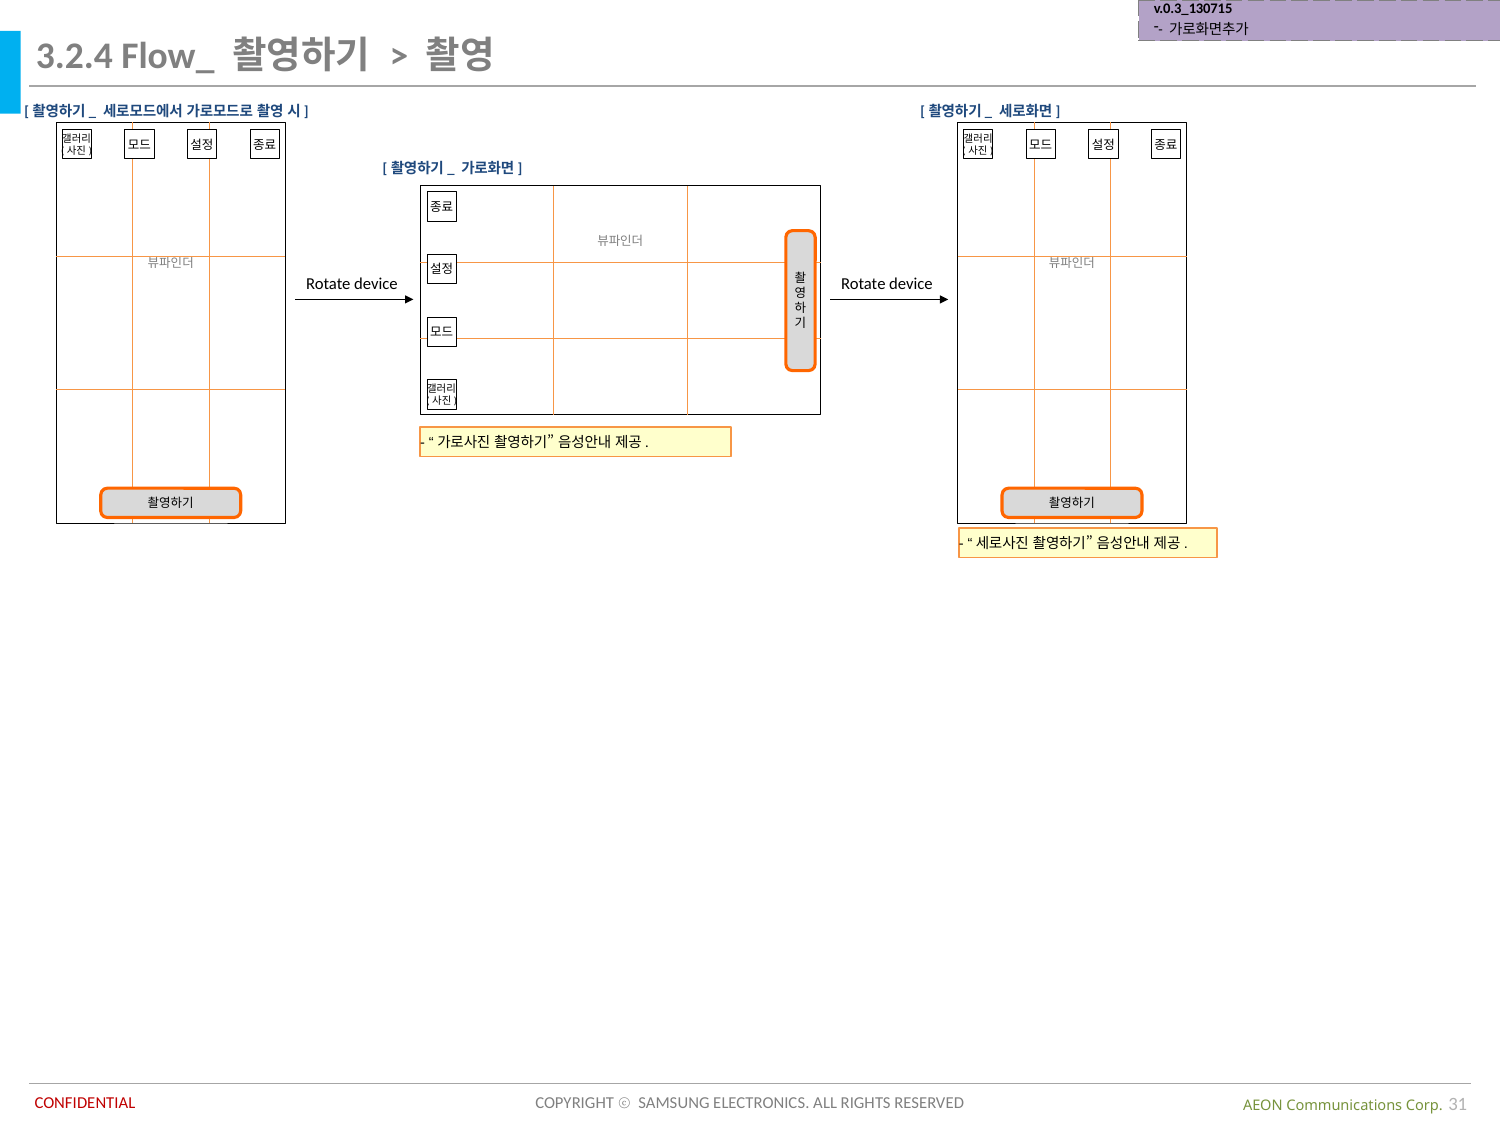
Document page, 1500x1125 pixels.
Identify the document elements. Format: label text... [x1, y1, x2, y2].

slide_number 31 [1376, 1088, 1483, 1117]
list 3.2.4 Flow_ 촬영하기 > 촬영 [21, 23, 1471, 80]
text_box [505, 99, 735, 501]
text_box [289, 264, 415, 301]
text_box - “가로사진 촬영하기” 음성안내 제공. [420, 427, 500, 457]
text_box - “세로사진 촬영하기” 음성안내 제공. [958, 528, 1218, 558]
text_box [촬영하기_ 세로화면] [920, 101, 1136, 120]
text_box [824, 264, 950, 301]
table_header v.0.3_130715 - 가로화면추가 [1139, 0, 1500, 41]
text_box [촬영하기_ 가로화면] [382, 158, 500, 177]
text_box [957, 122, 1187, 524]
text_box [783, 228, 818, 373]
text_box [촬영하기_ 세로모드에서 가로모드로 촬영 시] [24, 101, 384, 120]
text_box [55, 122, 286, 524]
